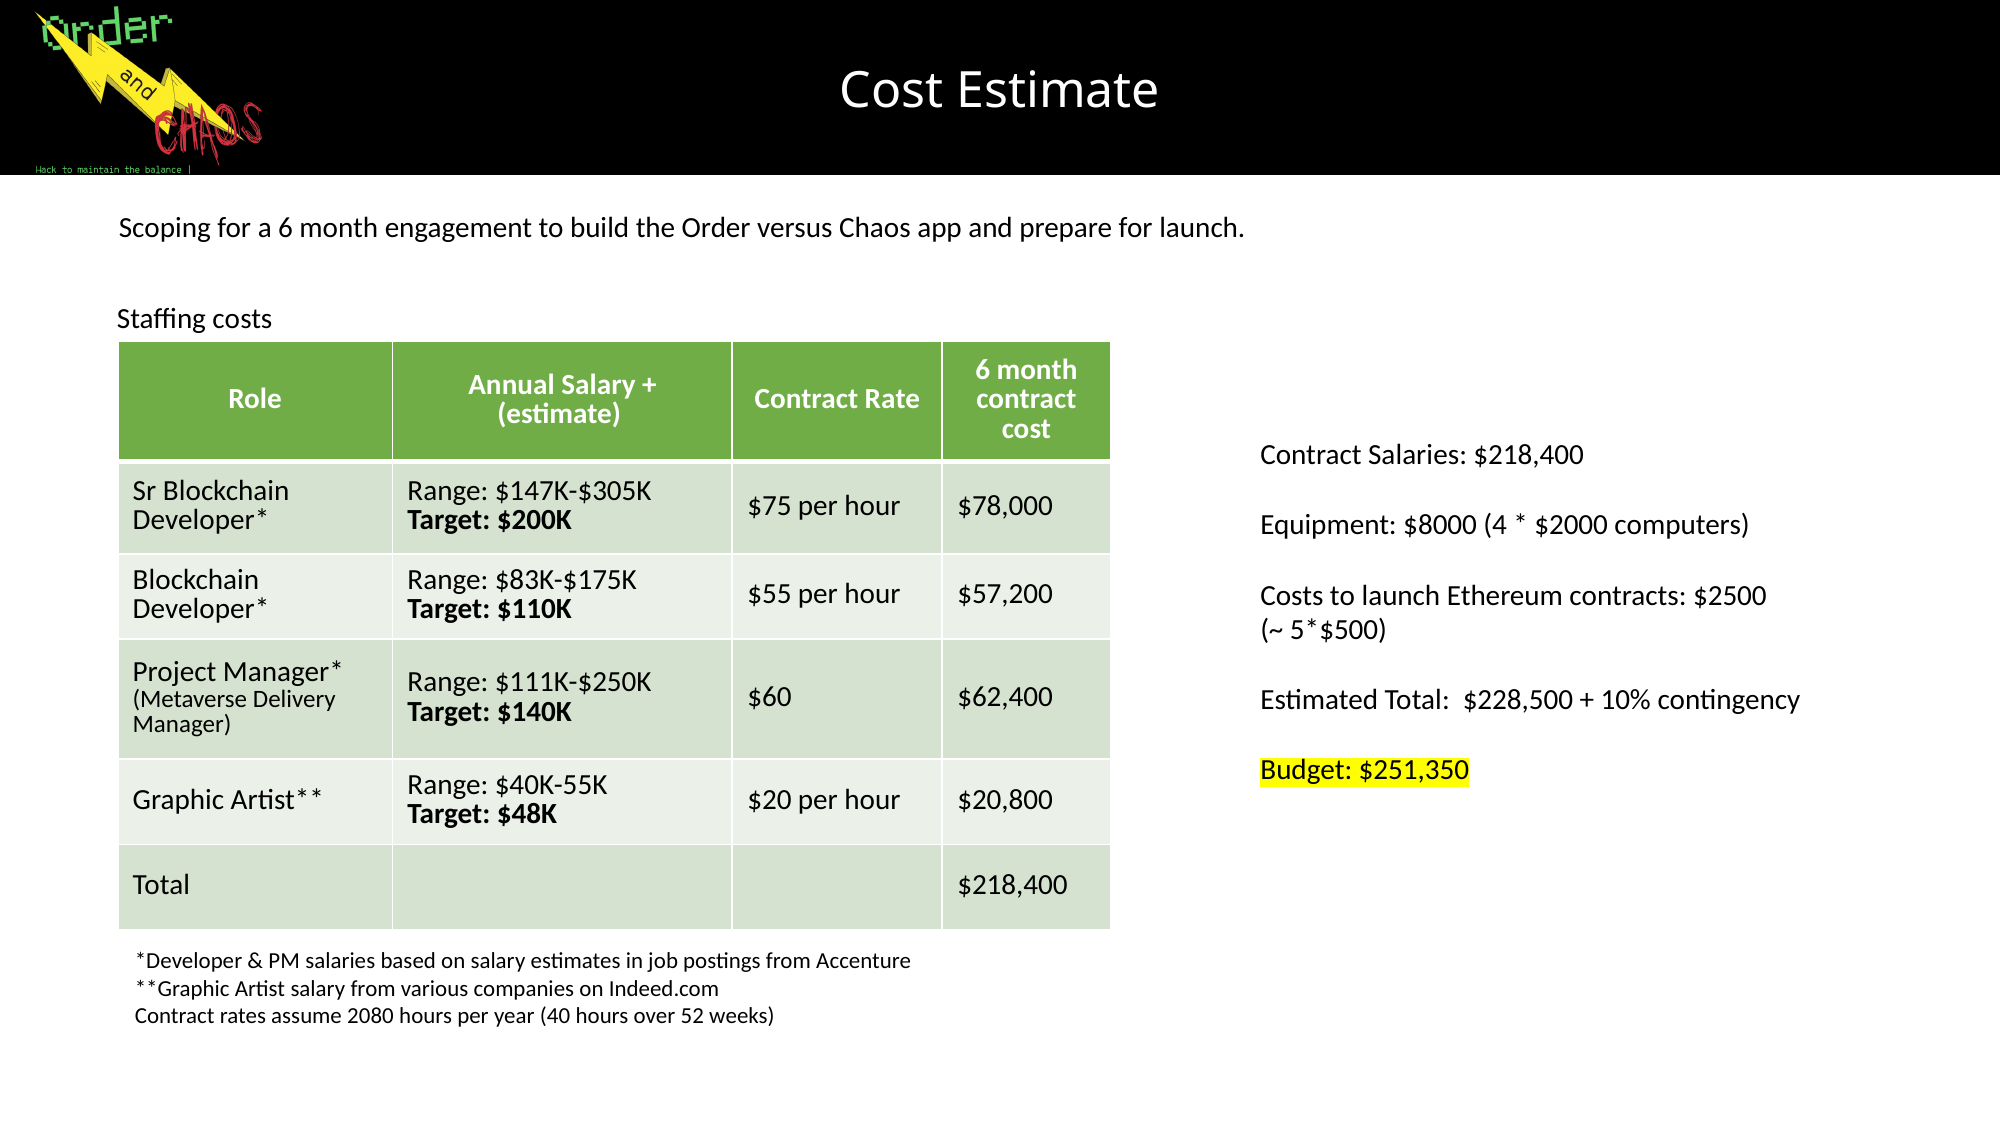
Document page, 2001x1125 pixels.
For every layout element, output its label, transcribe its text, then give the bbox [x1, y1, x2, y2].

table_cell $75 per hour [733, 464, 941, 553]
table_cell $55 per hour [733, 555, 941, 638]
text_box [0, 0, 2000, 175]
table_cell $57,200 [943, 555, 1110, 638]
text_box *Developer & PM salaries based on salary estimates in job postings from Accenture **Graphic Artist salary from various companies on Indeed.com Contract rates assume 2080 hours per year (40 hours over 52 weeks) [119, 938, 928, 1036]
table_cell $78,000 [943, 464, 1110, 553]
table_cell Sr Blockchain Developer* [119, 464, 392, 553]
table_cell $62,400 [943, 640, 1110, 758]
table_header Annual Salary + (estimate) [393, 342, 731, 459]
text_box Scoping for a 6 month engagement to build the Order versus Chaos app and prepare for launch. [104, 200, 1262, 251]
text_box Contract Salaries: $218,400 Equipment: $8000 (4 * $2000 computers) Costs to launch Ethereum contracts: $2500 (~ 5*$500) Estimated Total: $228,500 + 10% contingency Budget: $251,350 [1245, 428, 1840, 793]
table_cell Total [119, 845, 392, 929]
table_cell [393, 845, 731, 929]
table_cell Graphic Artist** [119, 760, 392, 844]
table_cell Range: $111K-$250K Target: $140K [393, 640, 731, 758]
text_box Staffing costs [102, 291, 288, 342]
table_cell Range: $83K-$175K Target: $110K [393, 555, 731, 638]
table_cell $20,800 [943, 760, 1110, 844]
table_header 6 month contract cost [943, 342, 1110, 459]
table_cell $218,400 [943, 845, 1110, 929]
table_cell $60 [733, 640, 941, 758]
table_cell Range: $147K-$305K Target: $200K [393, 464, 731, 553]
table_cell $20 per hour [733, 760, 941, 844]
table_cell Project Manager* (Metaverse Delivery Manager) [119, 640, 392, 758]
table_cell Blockchain Developer* [119, 555, 392, 638]
table_header Role [119, 342, 392, 459]
table_cell Range: $40K-55K Target: $48K [393, 760, 731, 844]
table_cell [733, 845, 941, 929]
table_header Contract Rate [733, 342, 941, 459]
